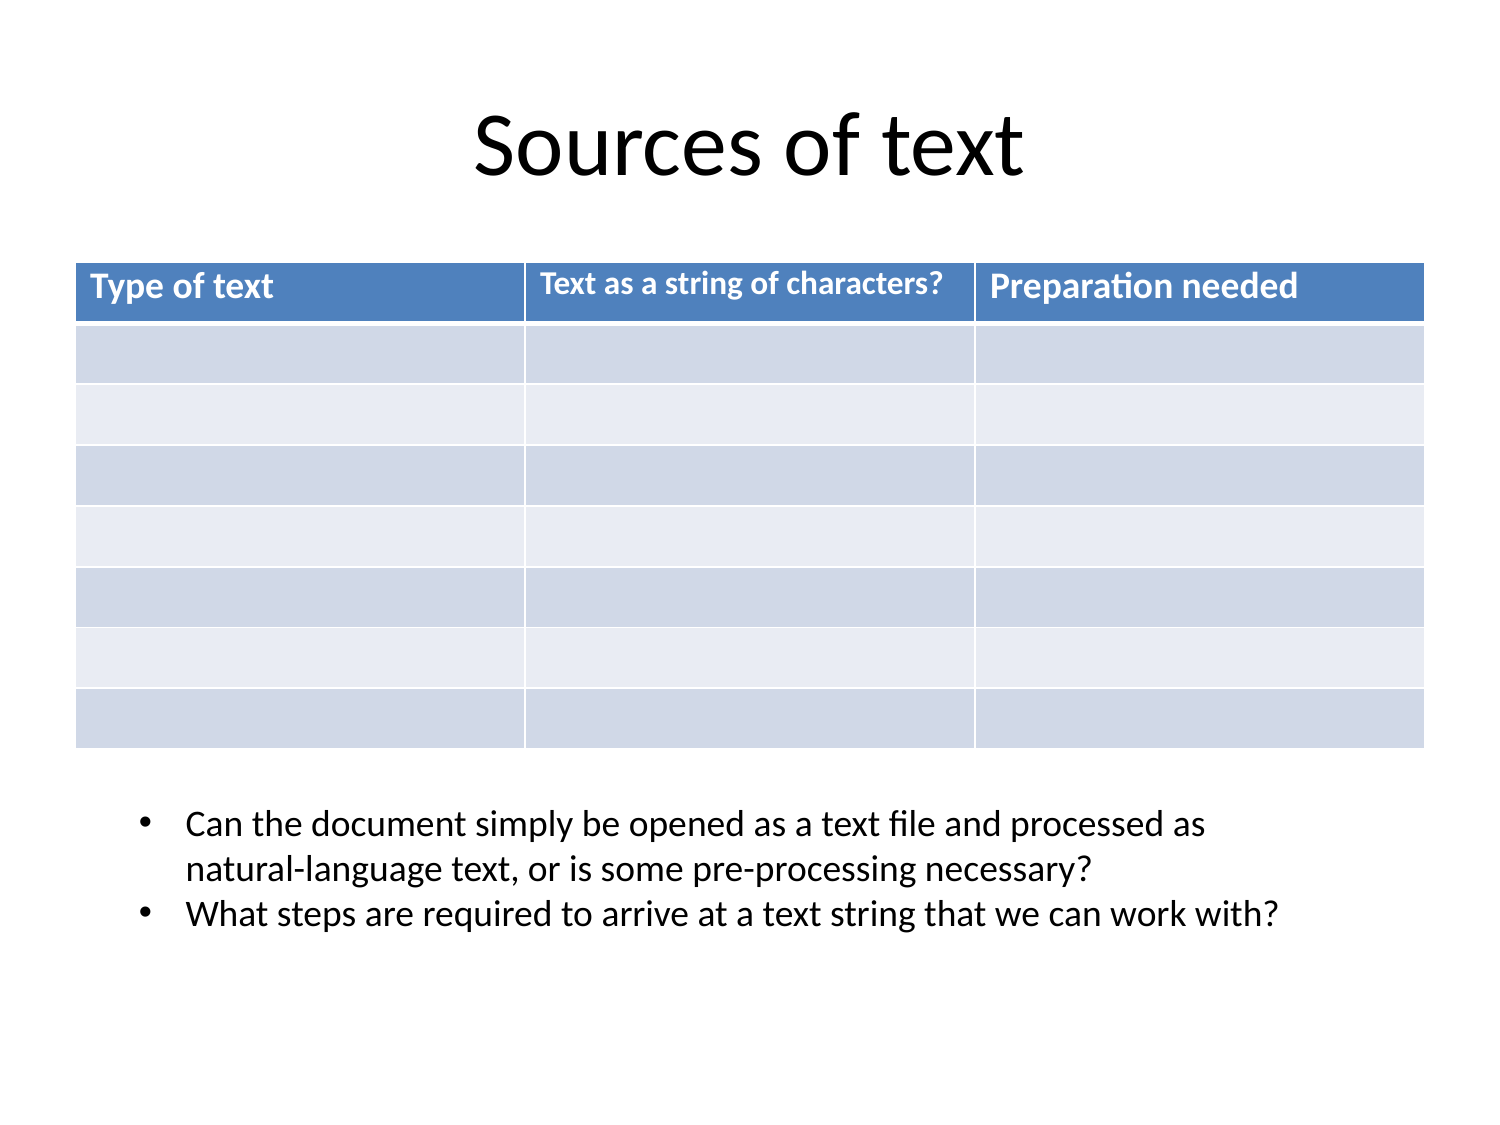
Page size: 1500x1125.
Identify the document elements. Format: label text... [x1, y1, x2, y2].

text_box Can the document simply be opened as a text file and processed as natural-language text, or is some pre-processing necessary? What steps are required to arrive at a text string that we can work with? [123, 792, 1341, 942]
table_cell [526, 326, 974, 383]
table_cell [76, 326, 524, 383]
table_header Type of text [76, 263, 524, 321]
table_cell [526, 628, 974, 687]
table_cell [76, 628, 524, 687]
table_header Preparation needed [976, 263, 1424, 321]
table_cell [976, 326, 1424, 383]
table_header Text as a string of characters? [526, 263, 974, 321]
table_cell [76, 568, 524, 627]
table_cell [76, 507, 524, 566]
title Sources of text [75, 45, 1425, 233]
table_cell [526, 689, 974, 748]
table_cell [976, 385, 1424, 444]
table_cell [526, 446, 974, 505]
table_cell [76, 689, 524, 748]
table_cell [526, 385, 974, 444]
table_cell [526, 507, 974, 566]
table_cell [976, 446, 1424, 505]
table_cell [976, 568, 1424, 627]
table_cell [76, 446, 524, 505]
table_cell [976, 689, 1424, 748]
table_cell [976, 507, 1424, 566]
table_cell [526, 568, 974, 627]
table_cell [76, 385, 524, 444]
table_cell [976, 628, 1424, 687]
